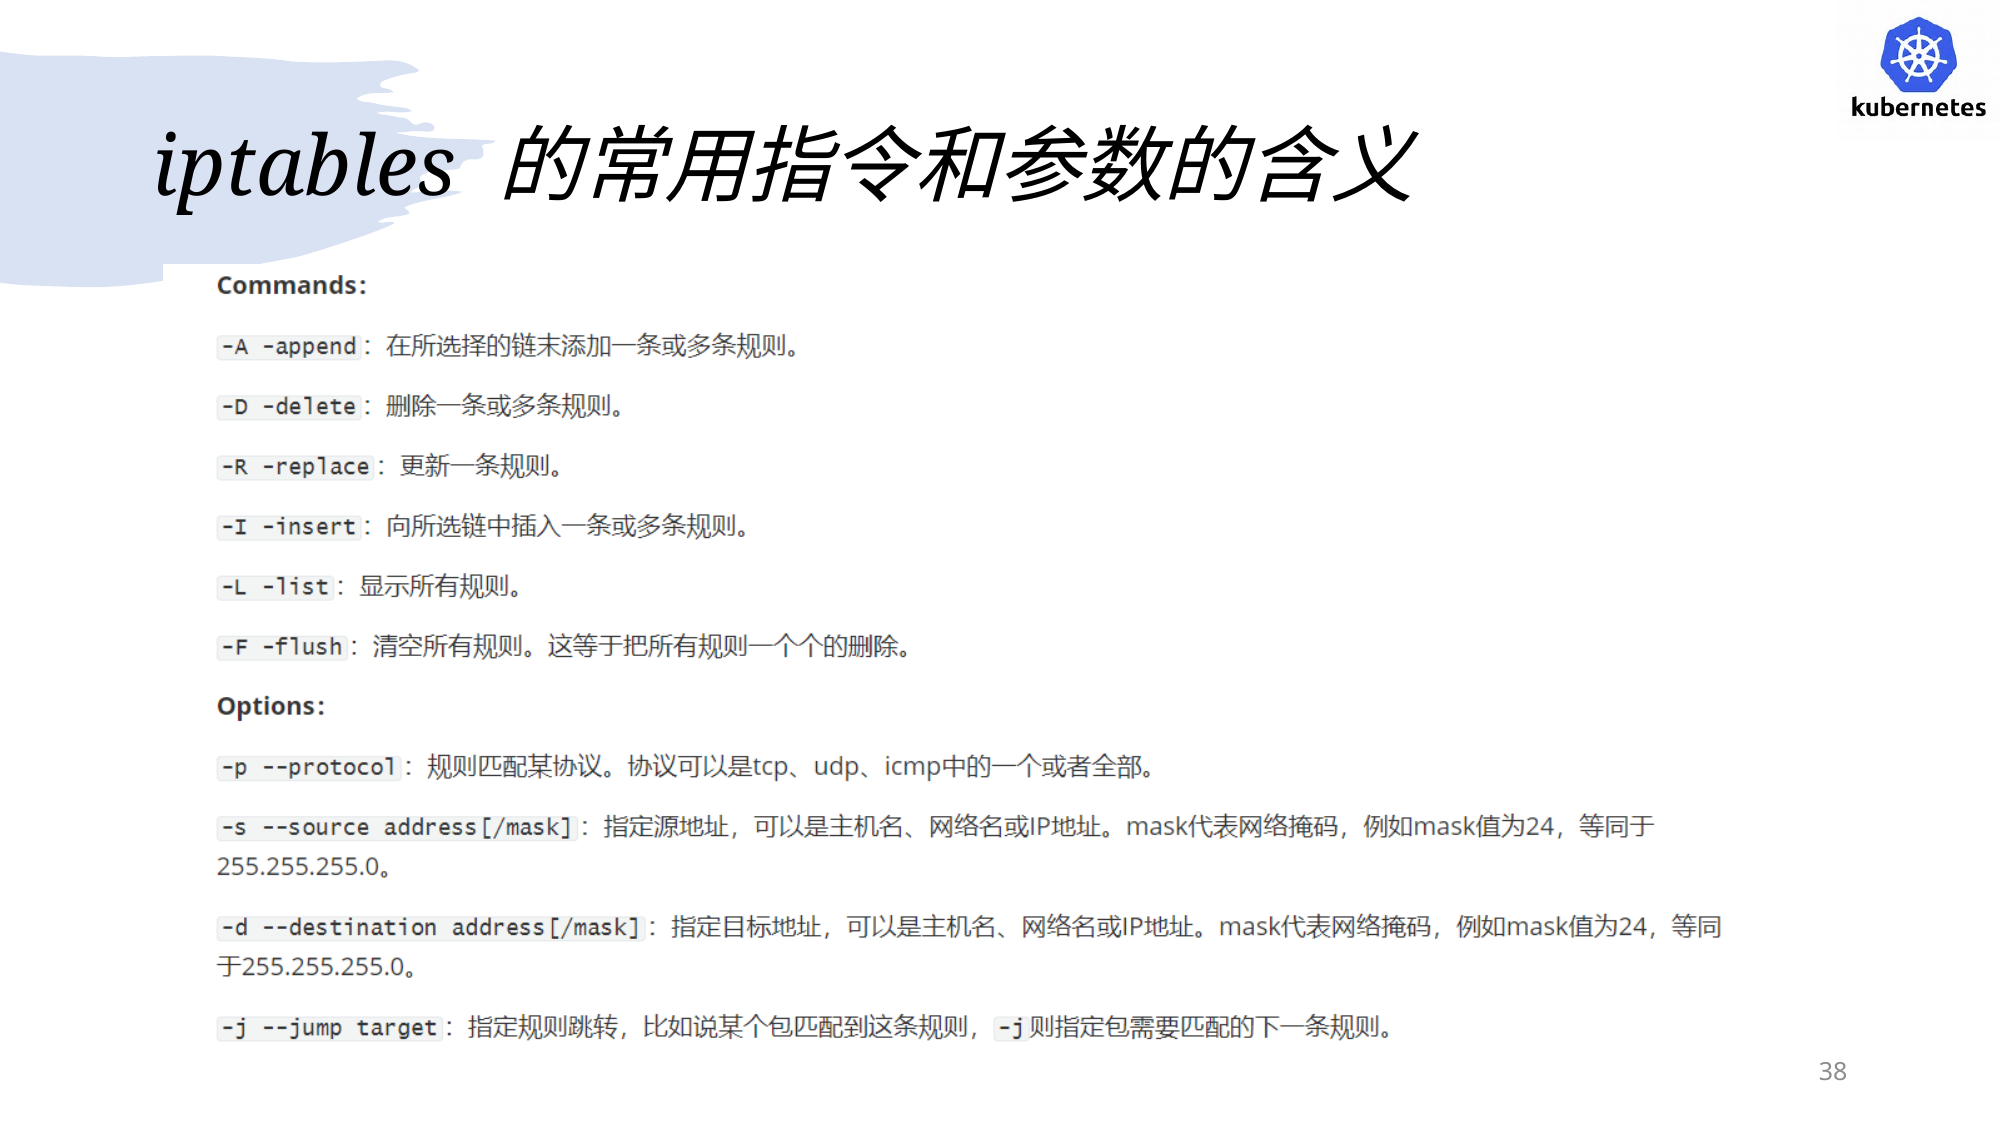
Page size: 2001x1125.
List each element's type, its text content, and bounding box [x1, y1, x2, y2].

title iptables 的常用指令和参数的含义 [137, 59, 1863, 278]
picture [163, 264, 1803, 1078]
slide_number 38 [1412, 1042, 1863, 1103]
picture [1837, 0, 2000, 140]
